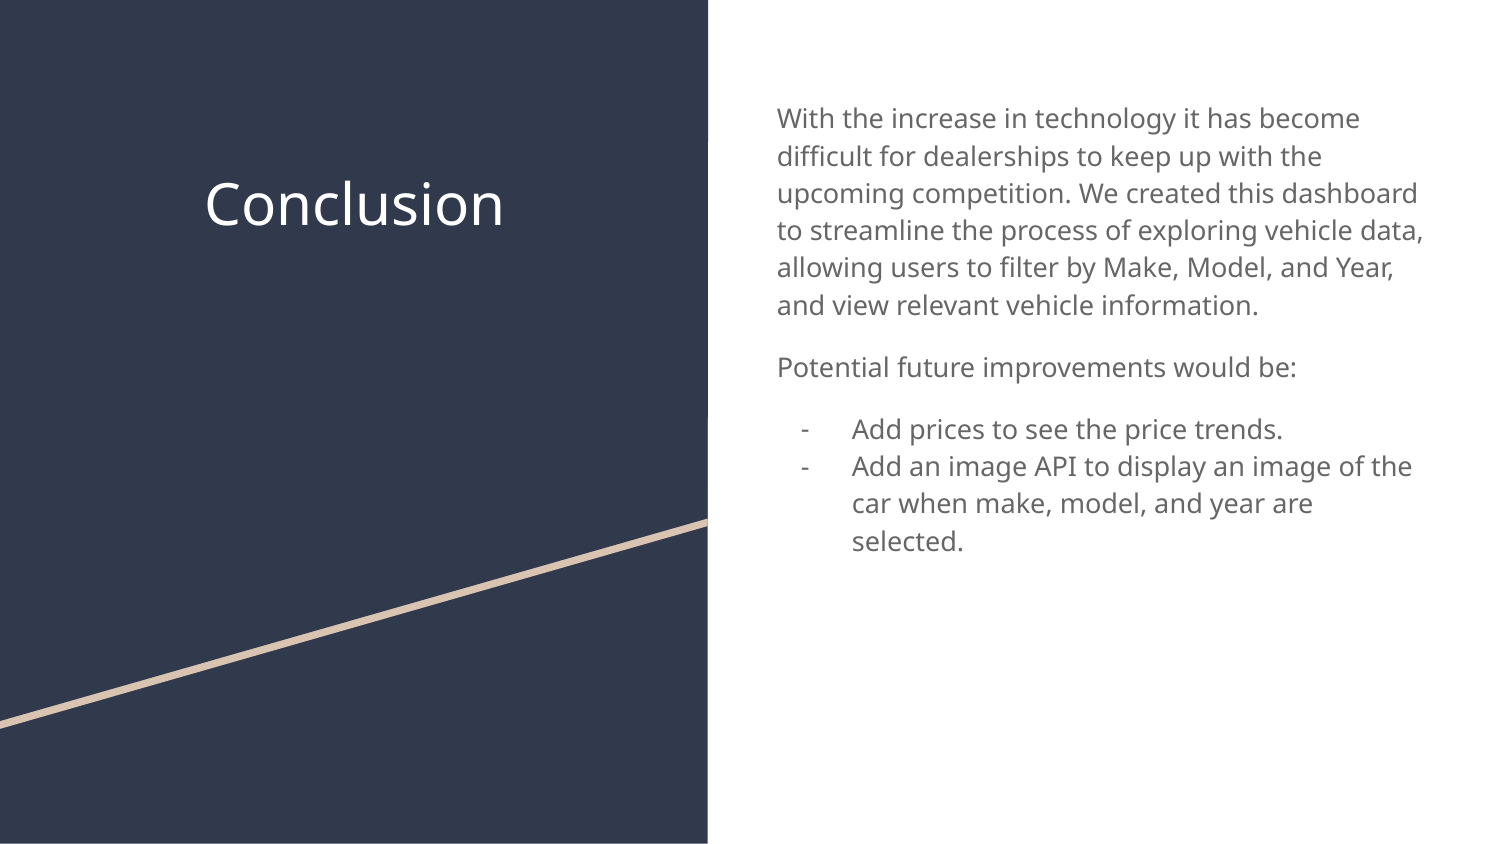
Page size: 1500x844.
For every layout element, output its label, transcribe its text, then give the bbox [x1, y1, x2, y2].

list With the increase in technology it has become difficult for dealerships to keep up with the upcoming competition. We created this dashboard to streamline the process of exploring vehicle data, allowing users to filter by Make, Model, and Year, and view relevant vehicle information. Potential future improvements would be: Add prices to see the price trends. Add an image API to display an image of the car when make, model, and year are selected. [761, 82, 1446, 755]
title Conclusion [51, 82, 660, 494]
